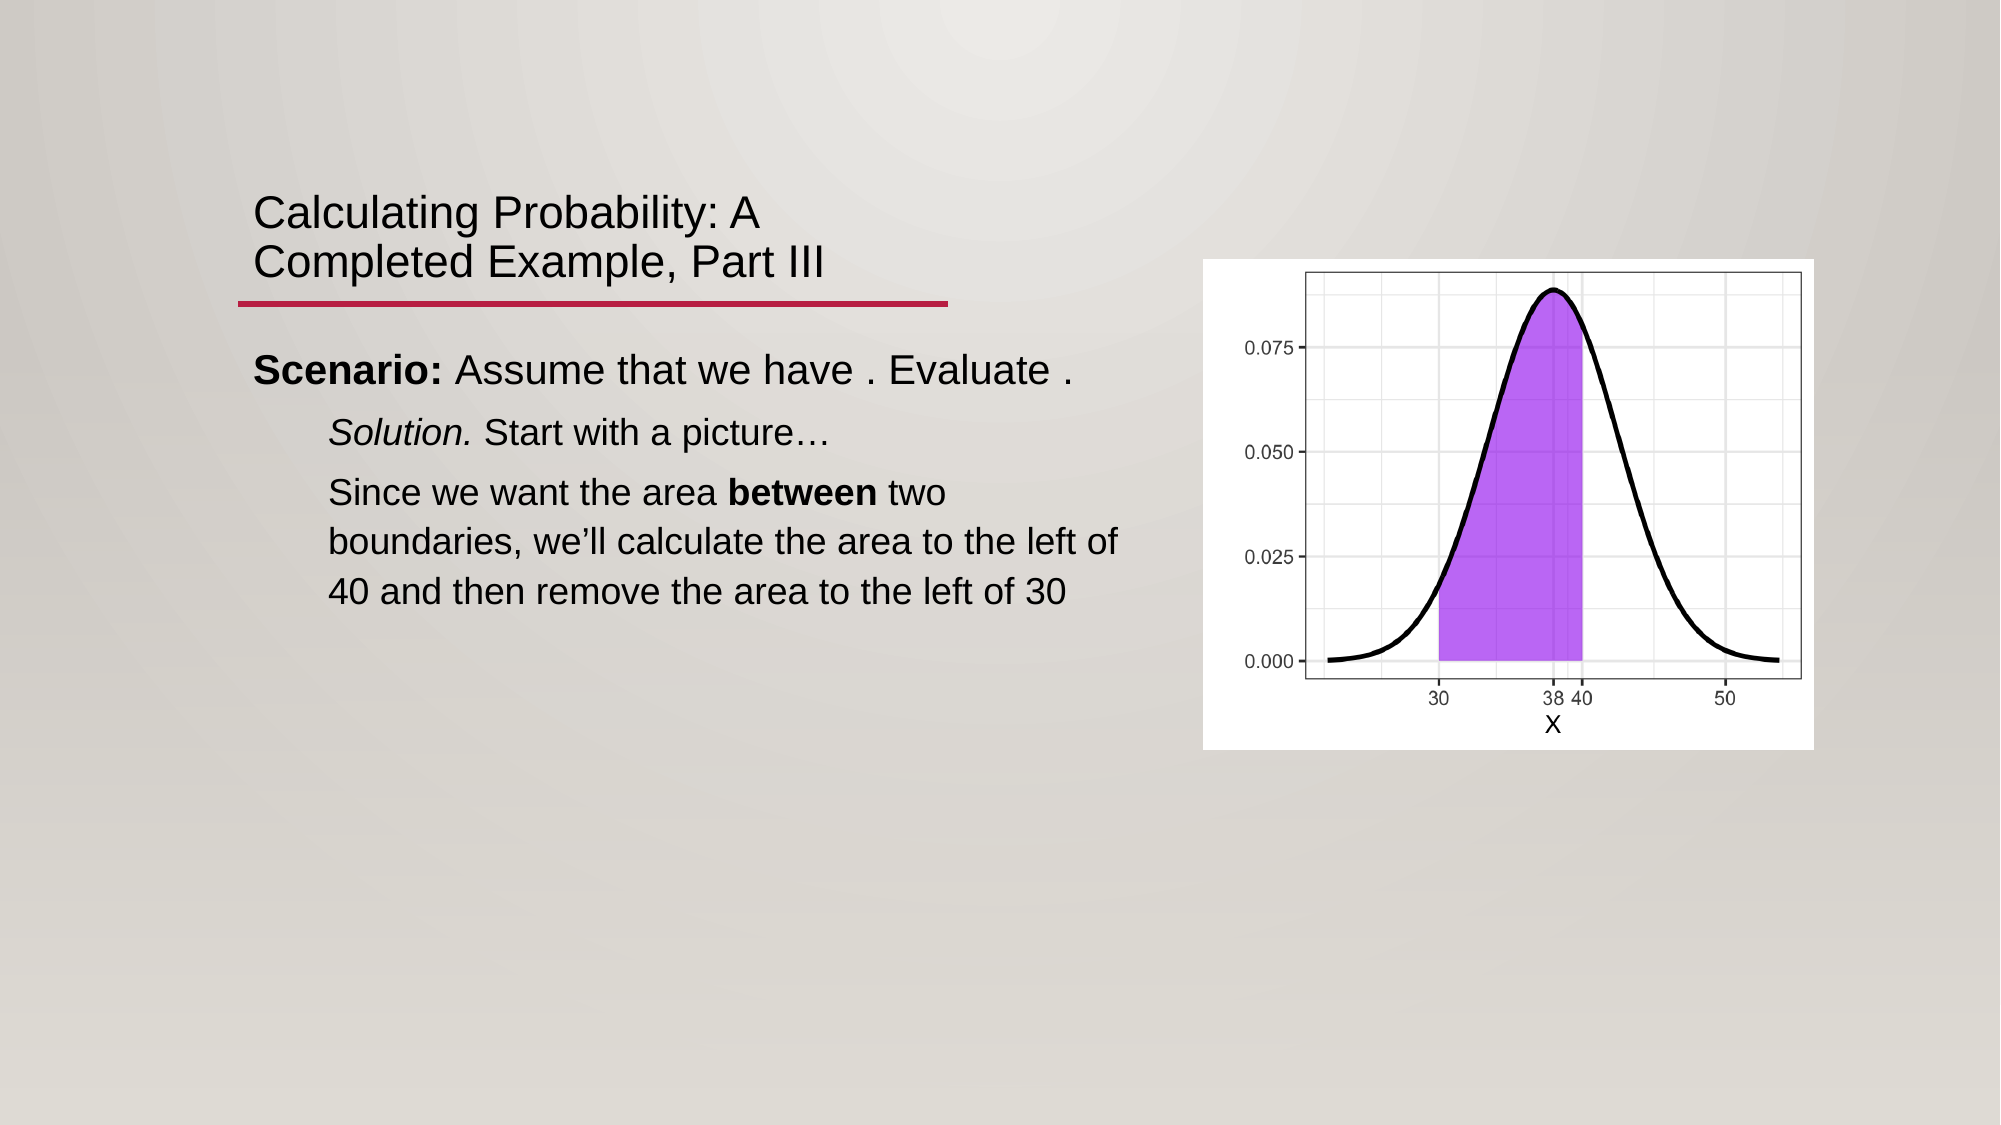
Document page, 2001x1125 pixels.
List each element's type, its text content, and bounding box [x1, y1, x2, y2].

text_box [0, 330, 2000, 1125]
title Calculating Probability: A Completed Example, Part III [238, 131, 948, 301]
picture [1203, 259, 1814, 751]
text_box [0, 0, 2000, 330]
